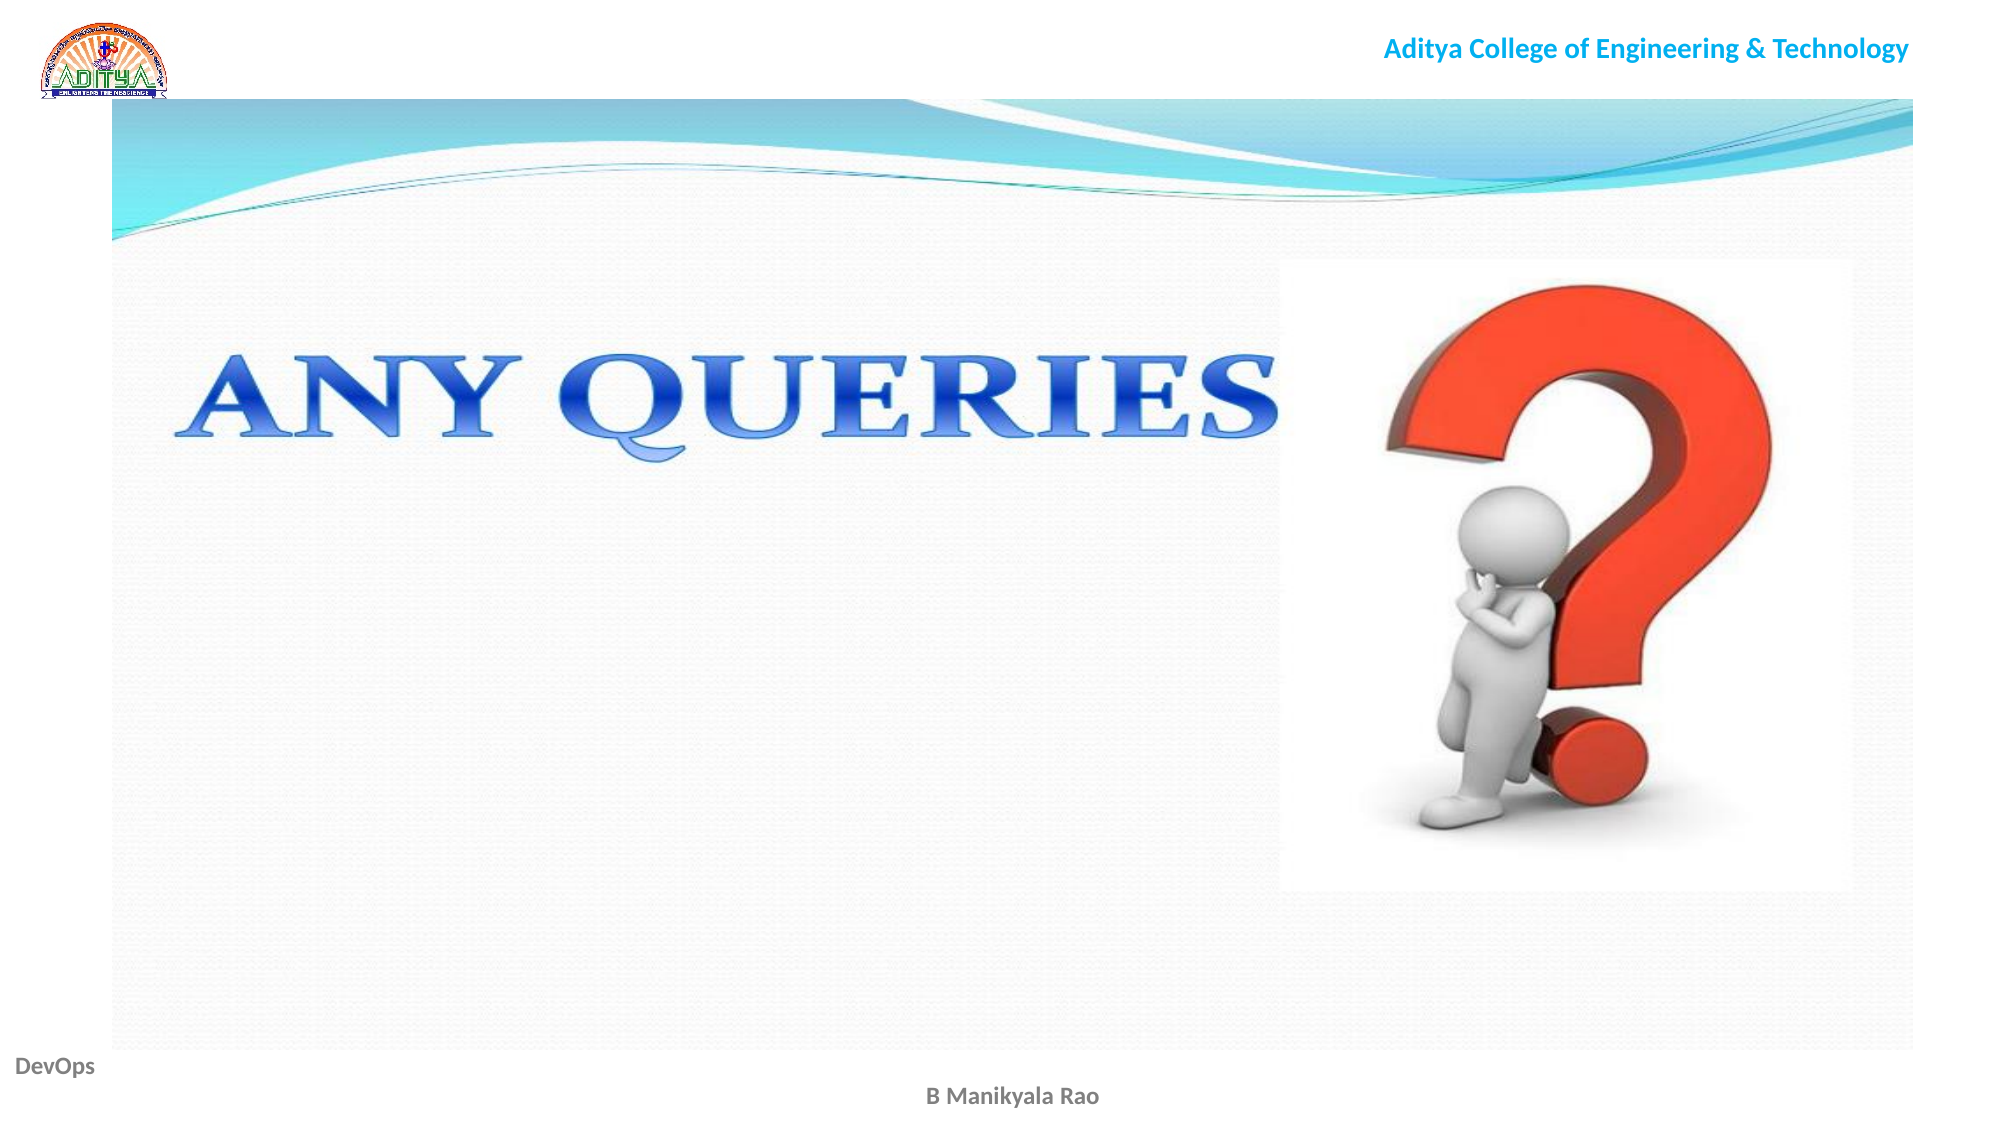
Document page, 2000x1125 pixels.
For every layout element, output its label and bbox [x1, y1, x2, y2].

picture [39, 22, 1913, 1050]
